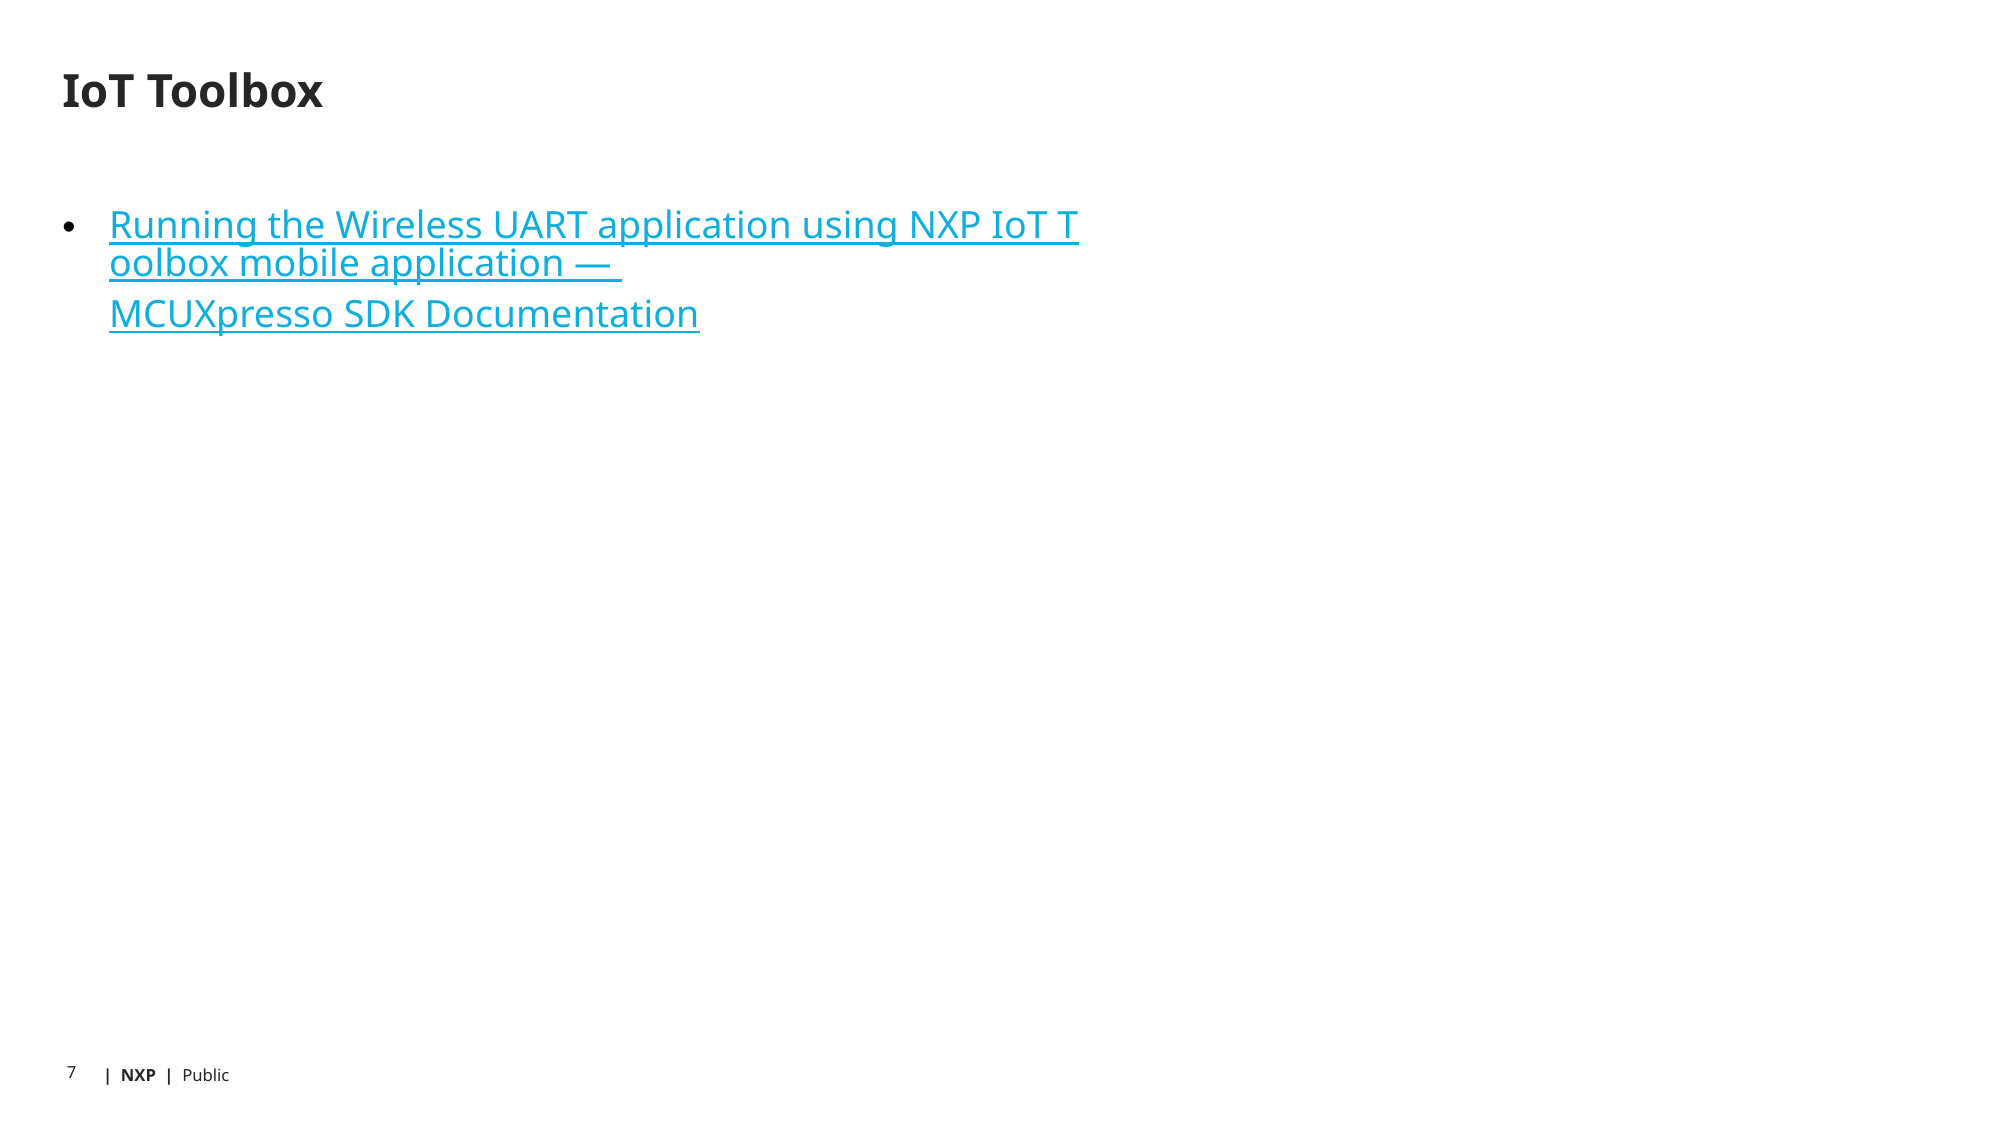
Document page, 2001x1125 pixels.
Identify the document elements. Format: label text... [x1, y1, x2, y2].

title IoT Toolbox [62, 61, 1938, 128]
text_box Running the Wireless UART application using NXP IoT Toolbox mobile application — MCUXpresso SDK Documentation [62, 201, 1096, 304]
